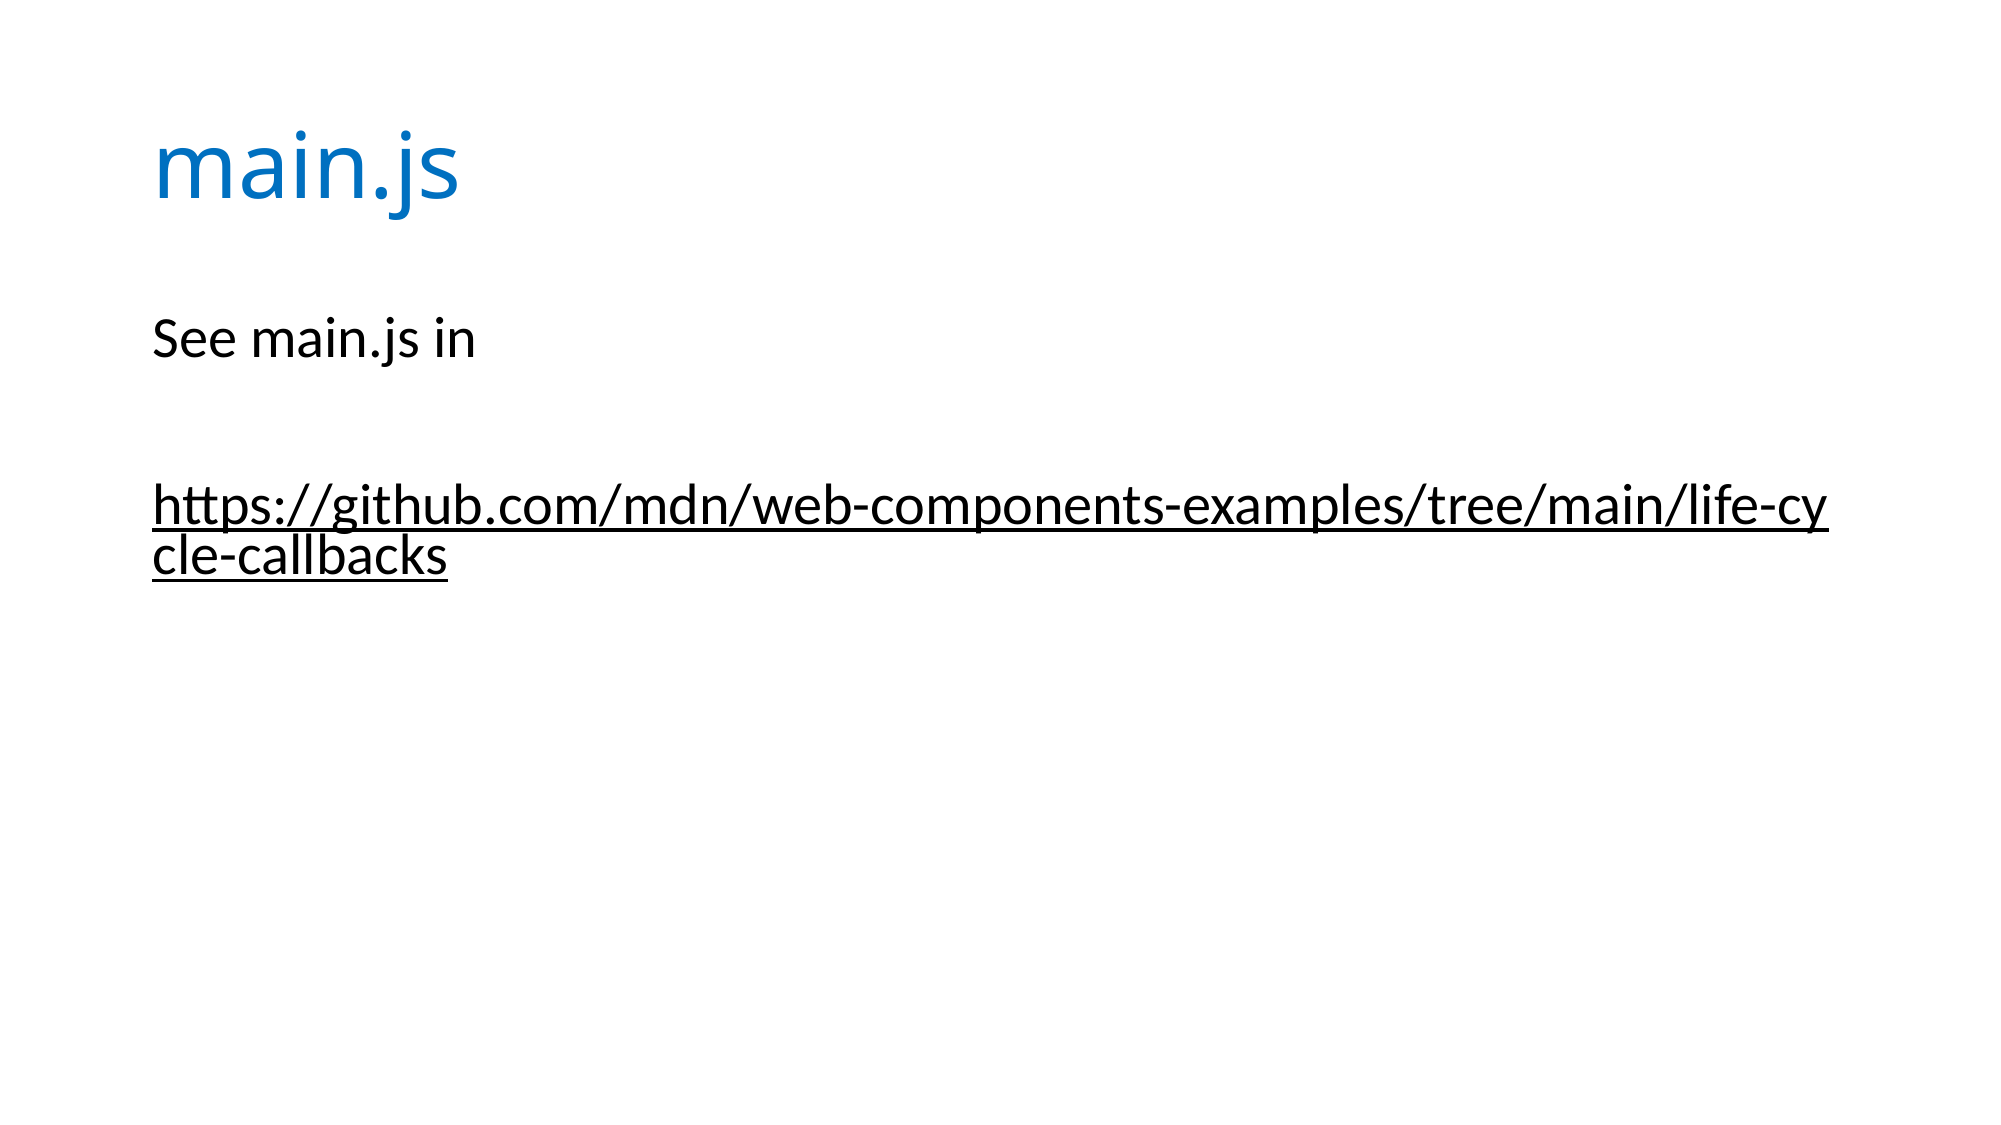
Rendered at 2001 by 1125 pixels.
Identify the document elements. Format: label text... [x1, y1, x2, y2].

title main.js [137, 59, 1863, 278]
list See main.js in https://github.com/mdn/web-components-examples/tree/main/life-cycle-callbacks [137, 299, 1863, 1014]
